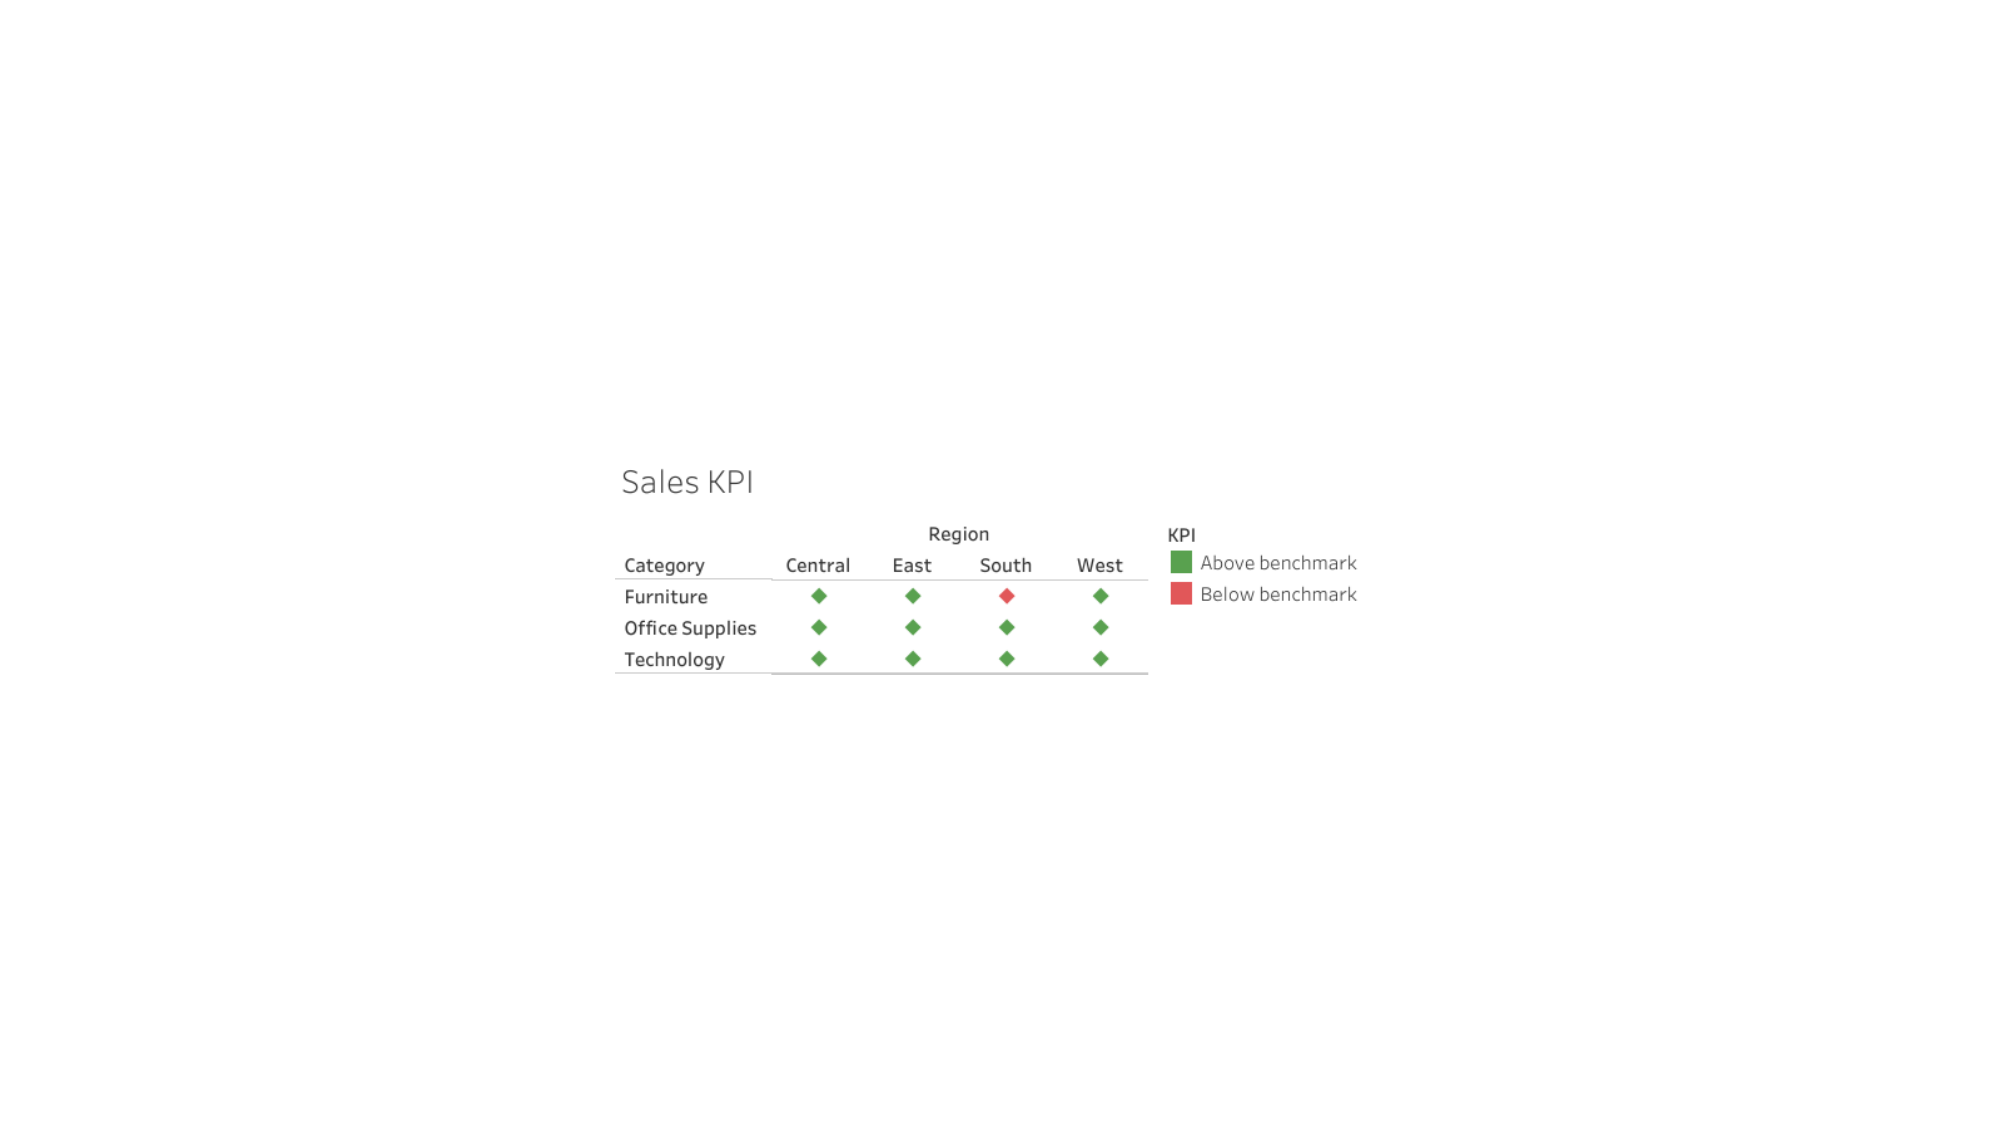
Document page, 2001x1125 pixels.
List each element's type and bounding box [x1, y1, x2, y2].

picture [615, 449, 1385, 675]
